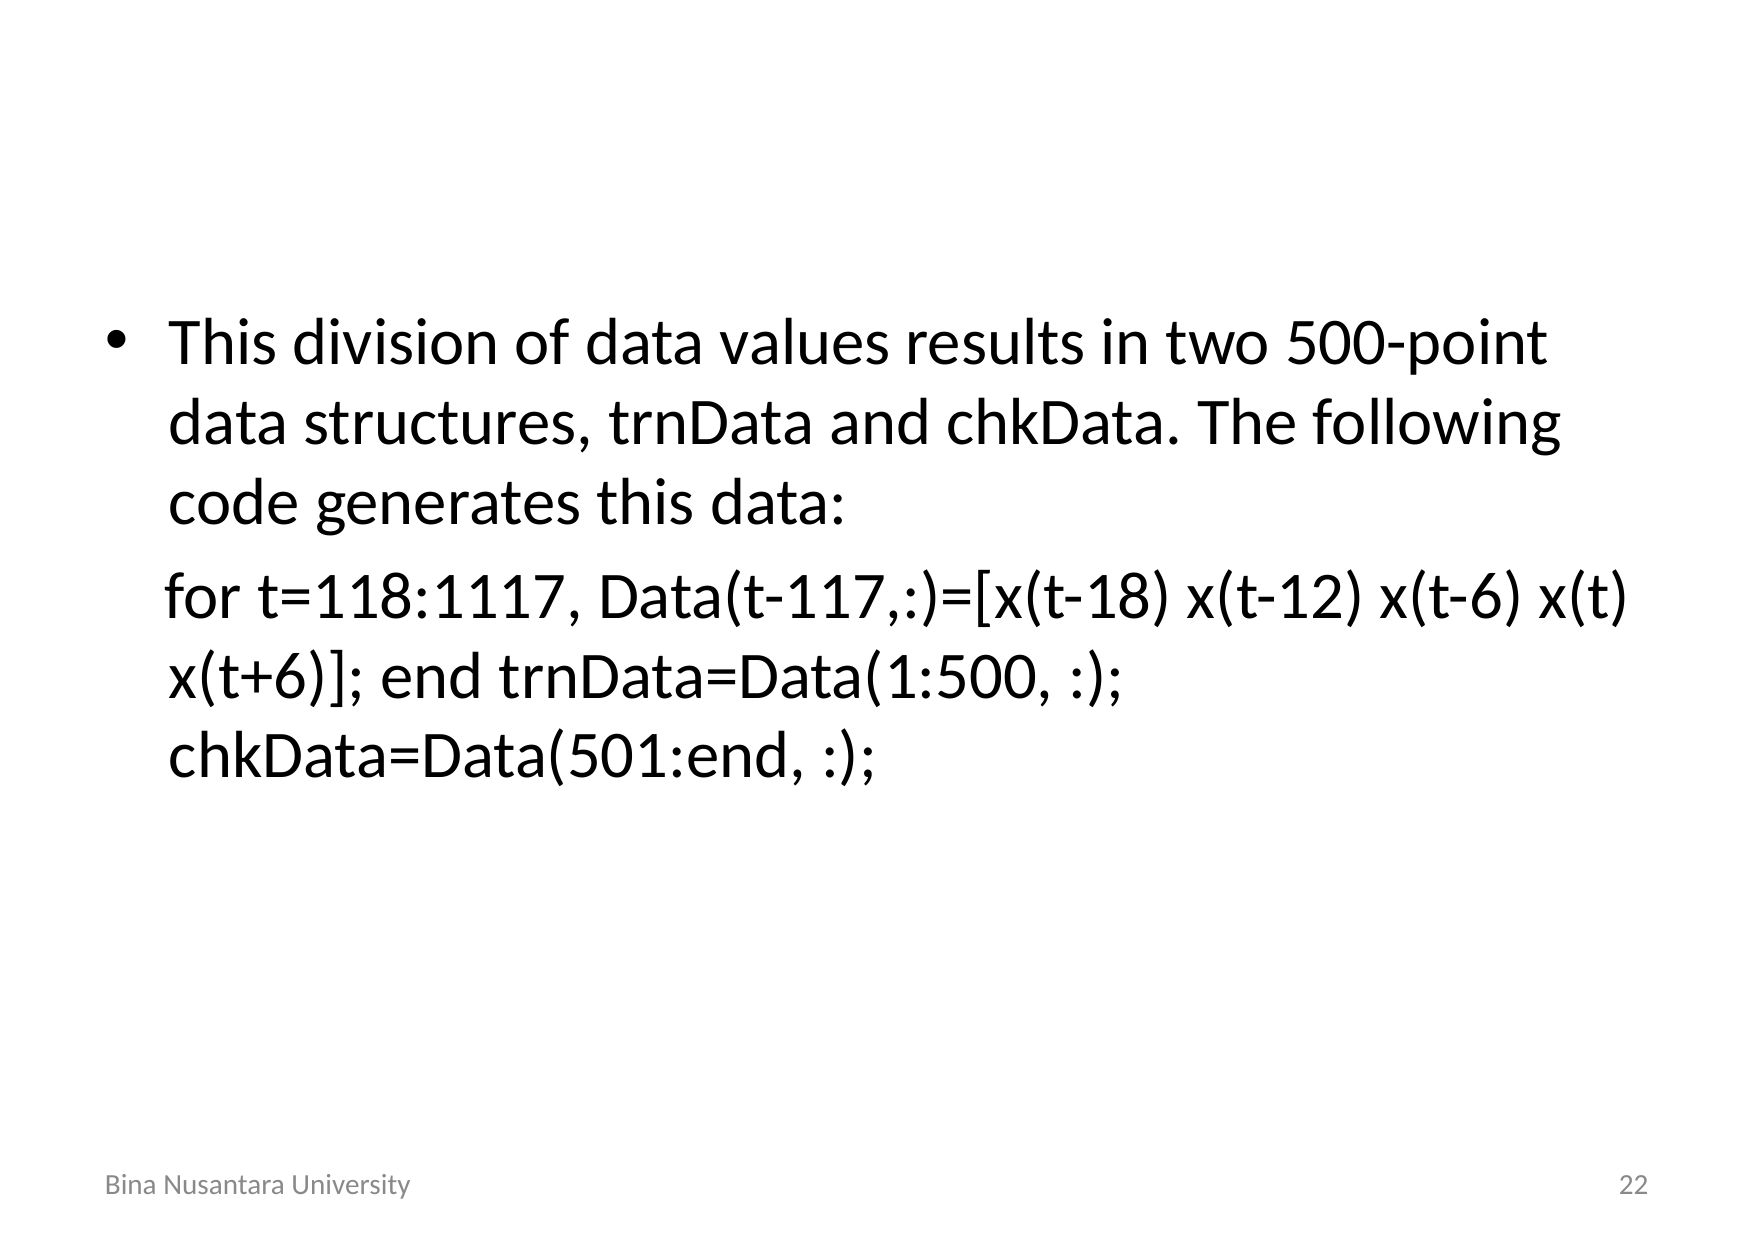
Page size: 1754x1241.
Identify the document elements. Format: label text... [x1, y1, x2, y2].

list This division of data values results in two 500-point data structures, trnData and chkData. The following code generates this data: for t=118:1117, Data(t-117,:)=[x(t-18) x(t-12) x(t-6) x(t) x(t+6)]; end trnData=Data(1:500, :); chkData=Data(501:end, :); [87, 289, 1666, 1109]
slide_number 22 [1256, 1149, 1666, 1216]
slide_number Bina Nusantara University [87, 1149, 497, 1216]
